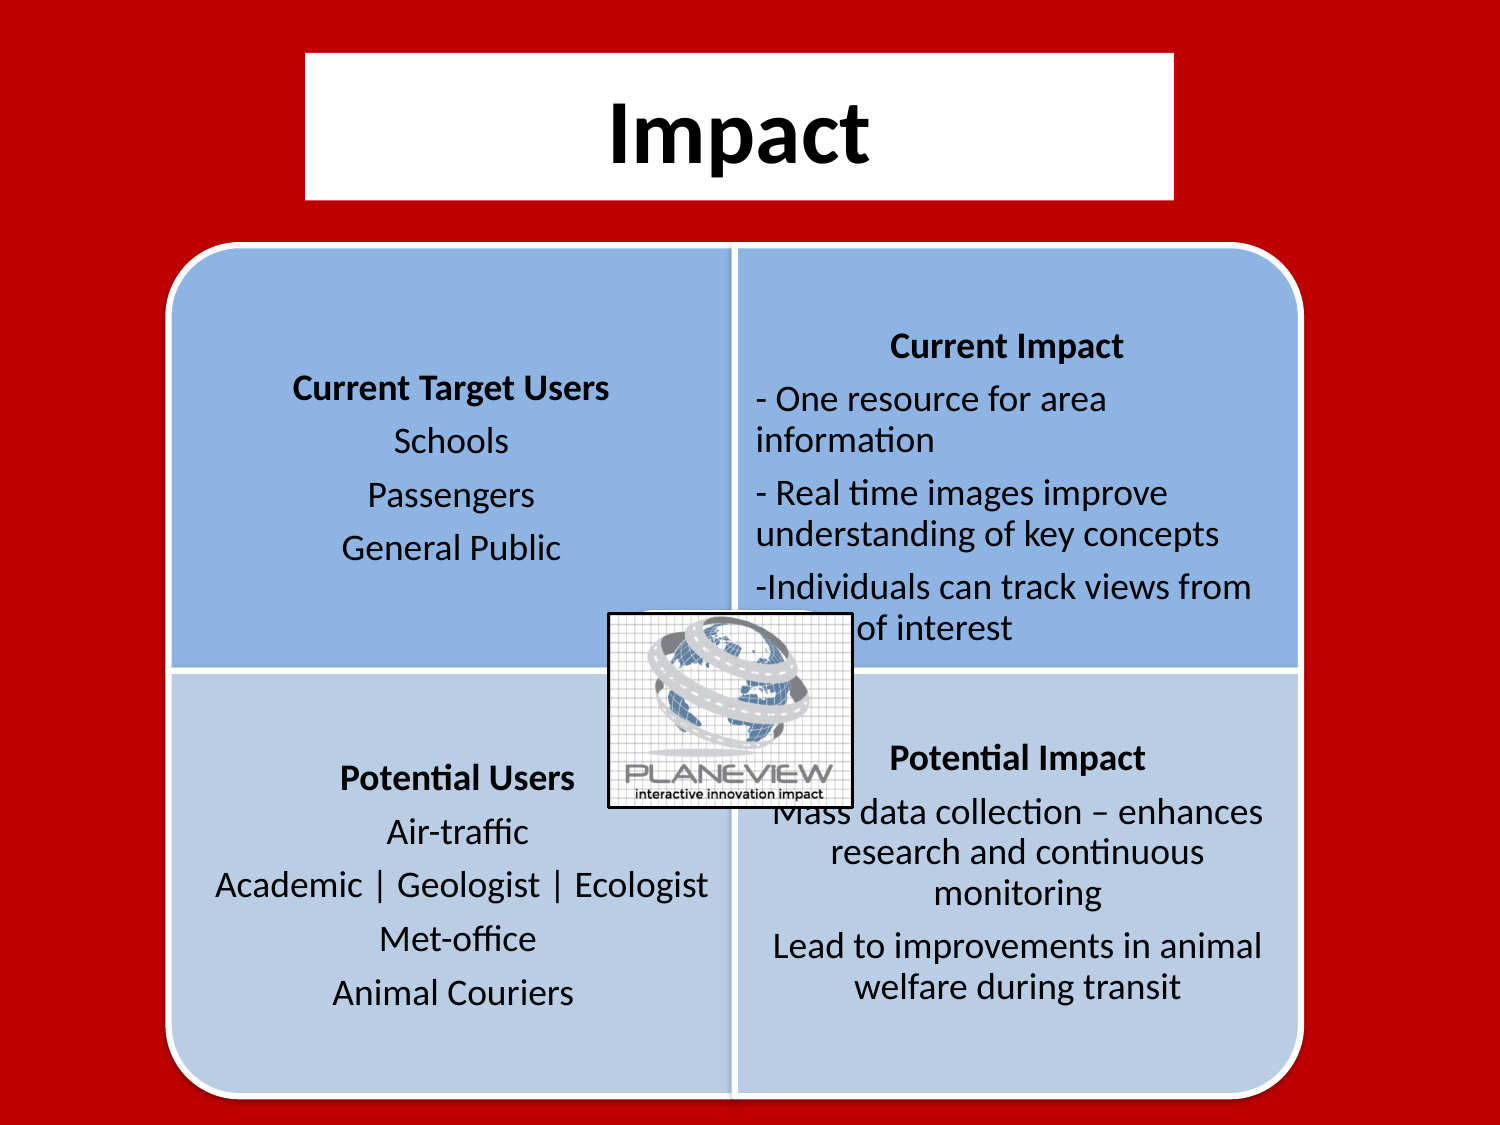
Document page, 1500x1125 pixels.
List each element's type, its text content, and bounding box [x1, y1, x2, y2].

title Impact [305, 52, 1174, 201]
picture [610, 615, 852, 807]
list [168, 244, 1302, 1097]
